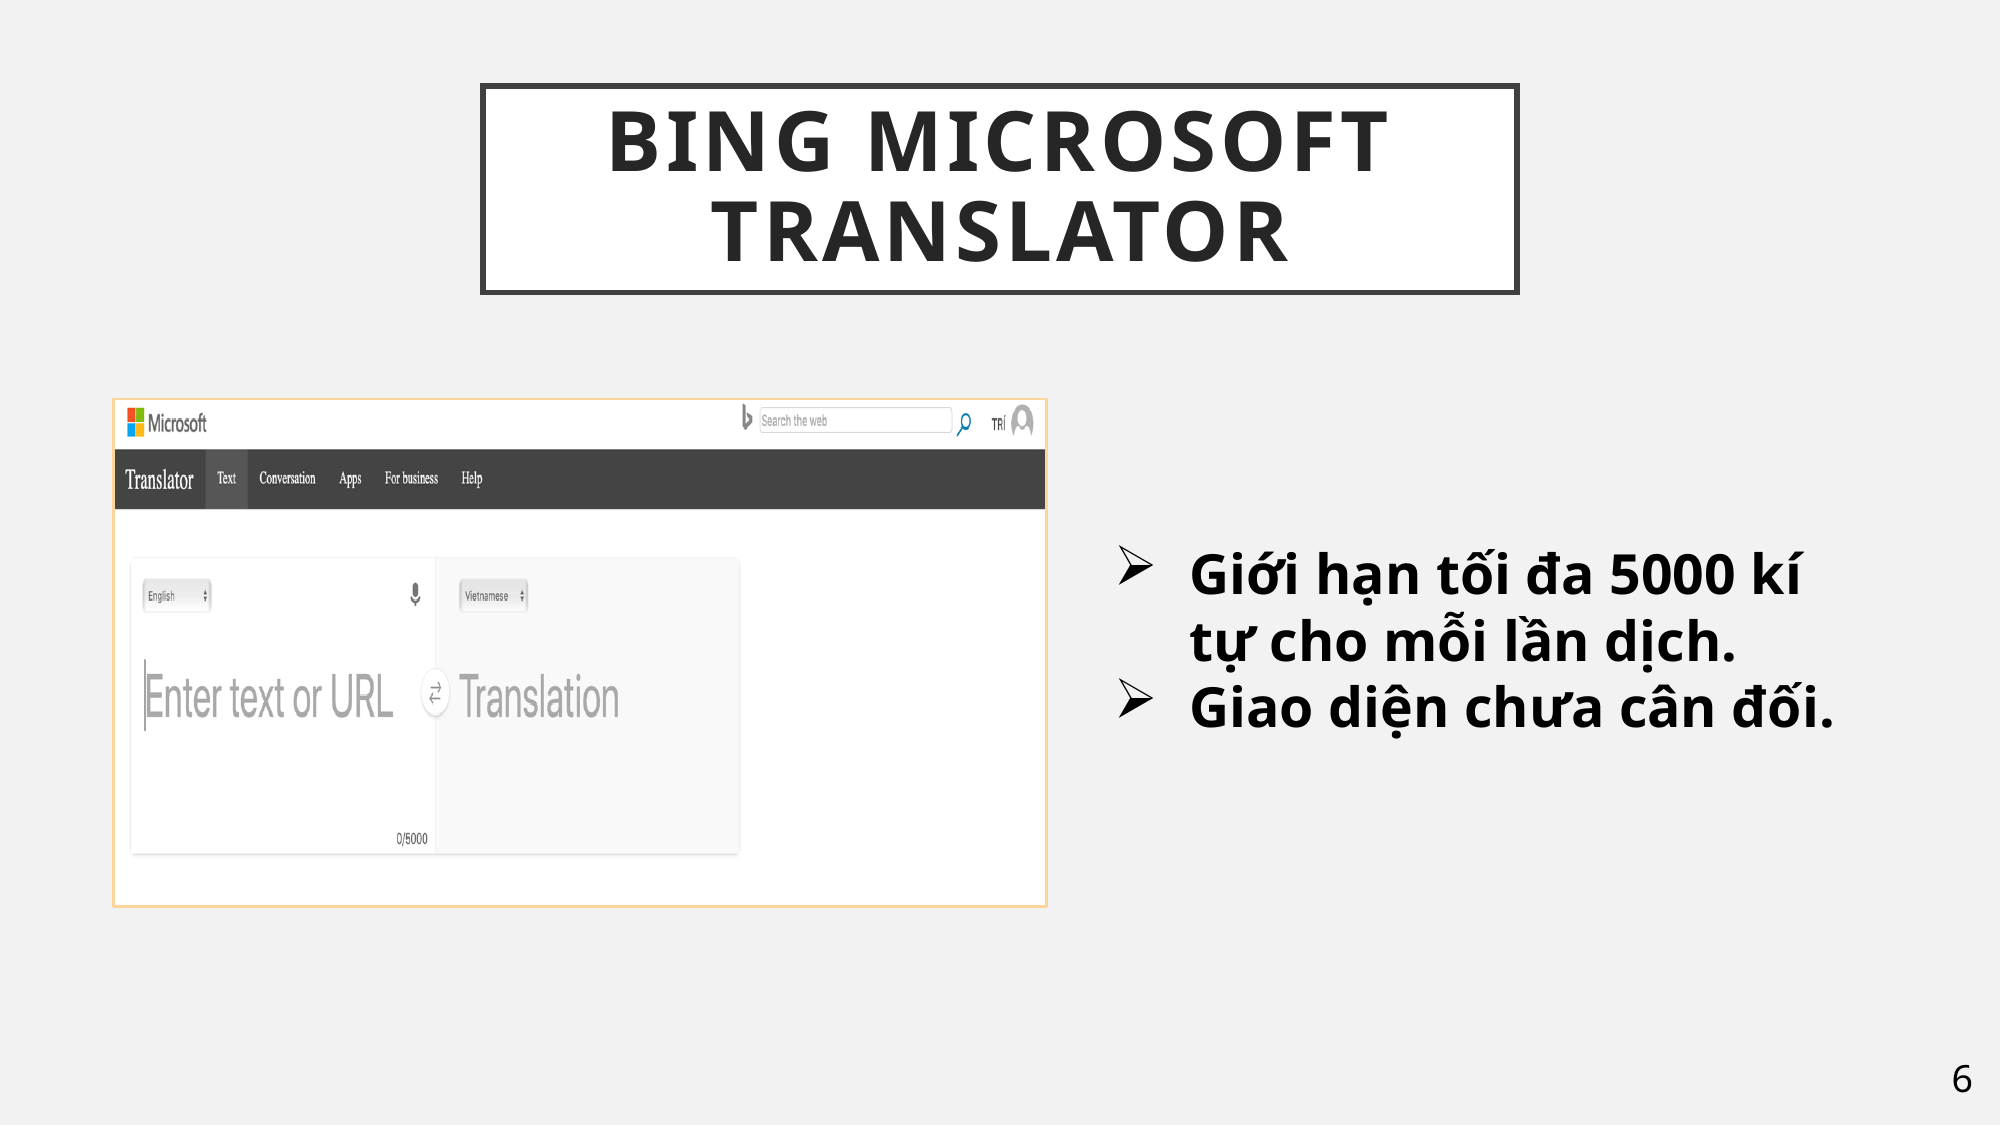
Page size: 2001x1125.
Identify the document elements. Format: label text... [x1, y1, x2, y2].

text_box 6 [1924, 1047, 2000, 1125]
picture [114, 400, 1046, 905]
text_box Giới hạn tối đa 5000 kí tự cho mỗi lần dịch. Giao diện chưa cân đối. [1045, 453, 1906, 959]
title Bing Microsoft Translator [480, 83, 1520, 295]
